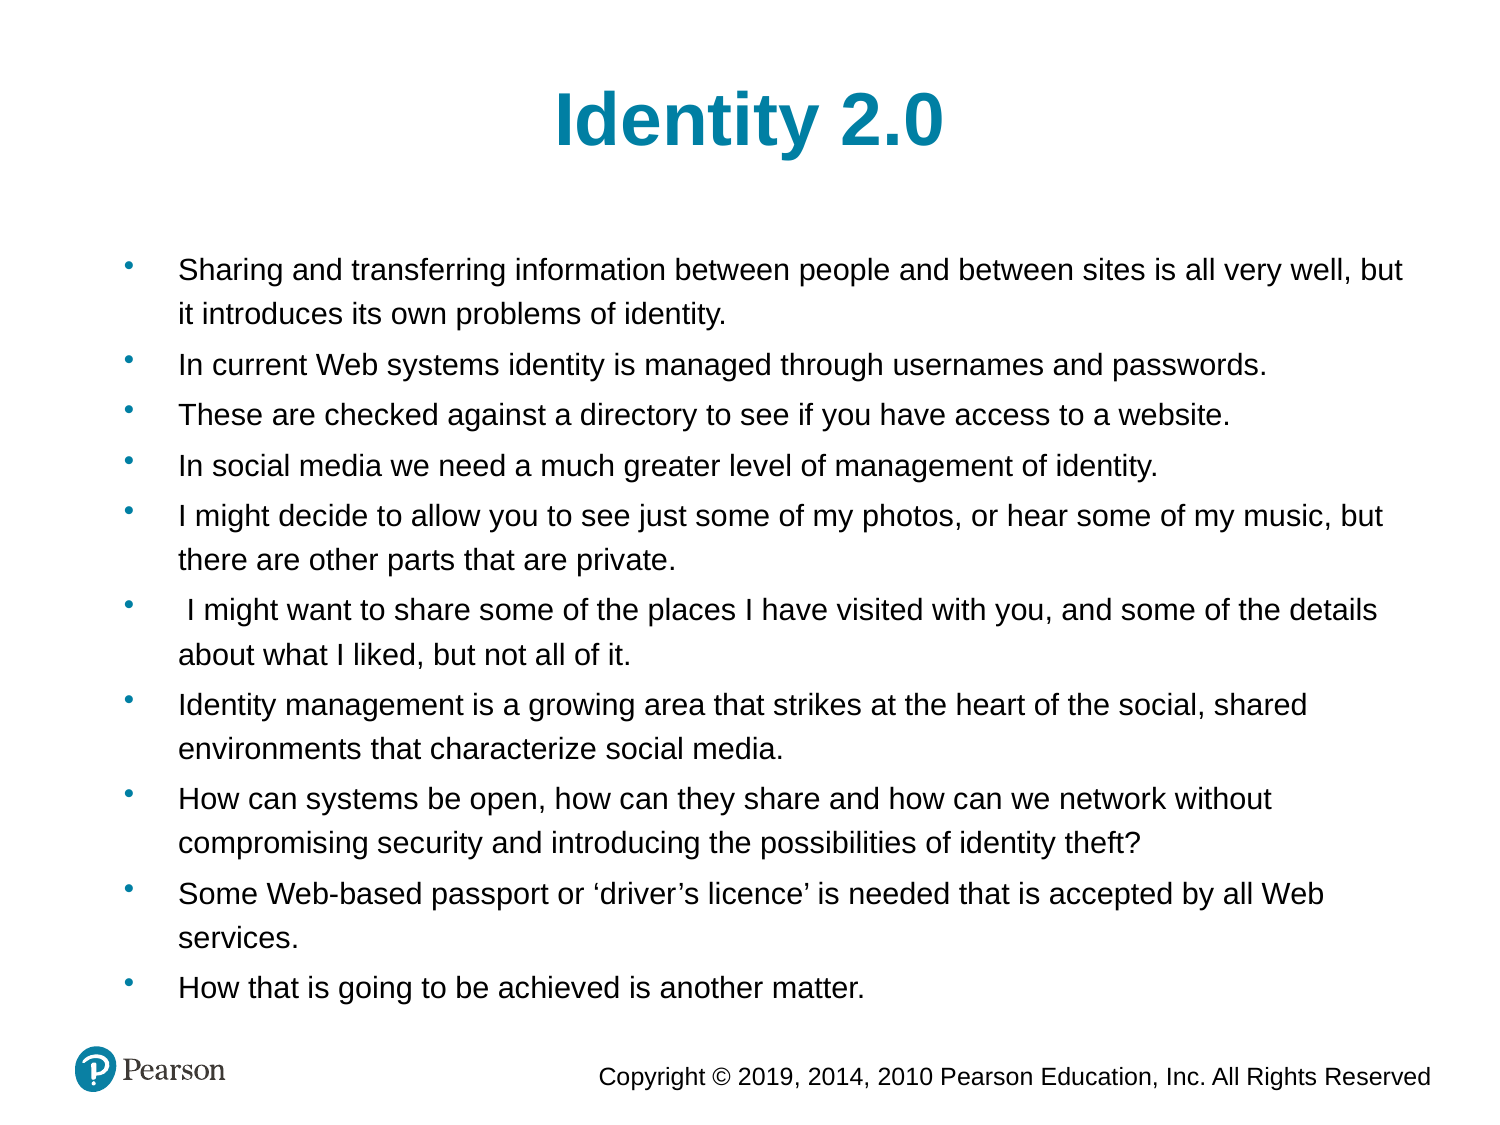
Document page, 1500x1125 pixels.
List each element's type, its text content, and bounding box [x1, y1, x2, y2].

title Identity 2.0 [103, 65, 1397, 165]
list Sharing and transferring information between people and between sites is all very well, but it introduces its own problems of identity. In current Web systems identity is managed through usernames and passwords. These are checked against a directory to see if you have access to a website. In social media we need a much greater level of management of identity. I might decide to allow you to see just some of my photos, or hear some of my music, but there are other parts that are private. I might want to share some of the places I have visited with you, and some of the details about what I liked, but not all of it. Identity management is a growing area that strikes at the heart of the social, shared environments that characterize social media. How can systems be open, how can they share and how can we network without compromising security and introducing the possibilities of identity theft? Some Web-based passport or ‘driver’s licence’ is needed that is accepted by all Web services. How that is going to be achieved is another matter. [108, 235, 1428, 1021]
